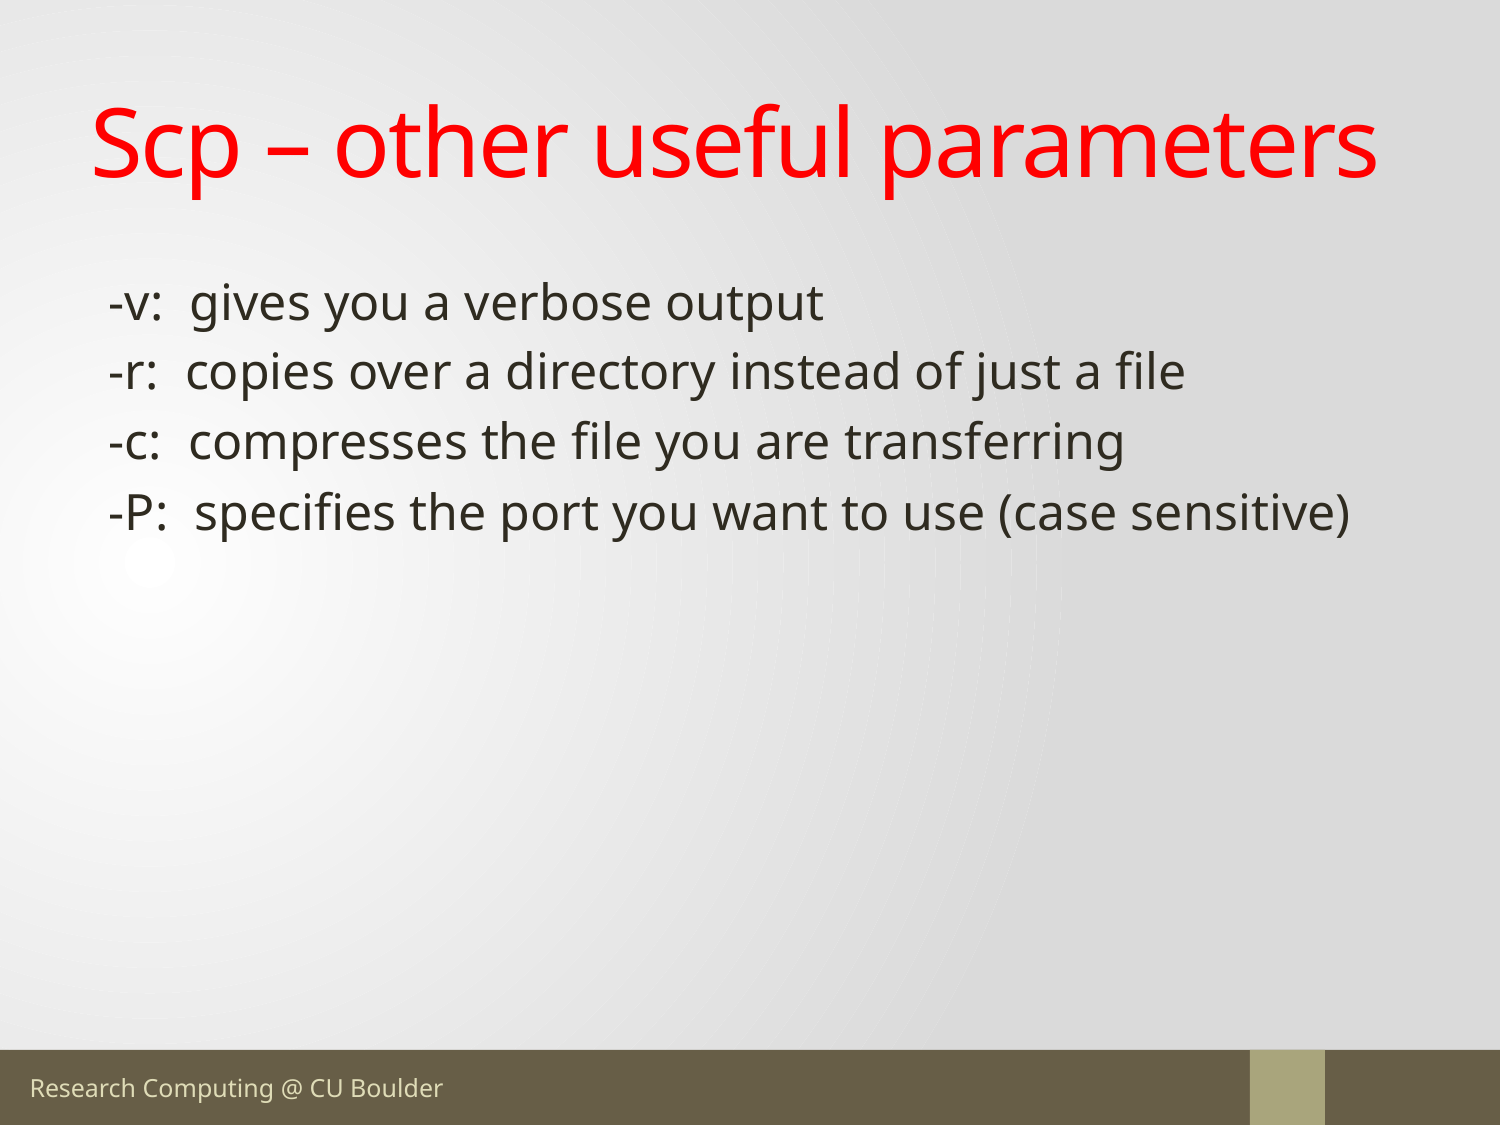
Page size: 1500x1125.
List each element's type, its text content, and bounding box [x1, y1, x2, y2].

list -v: gives you a verbose output -r: copies over a directory instead of just a file -c: compresses the file you are transferring -P: specifies the port you want to use (case sensitive) [75, 262, 1419, 1032]
title Scp – other useful parameters [75, 45, 1419, 233]
